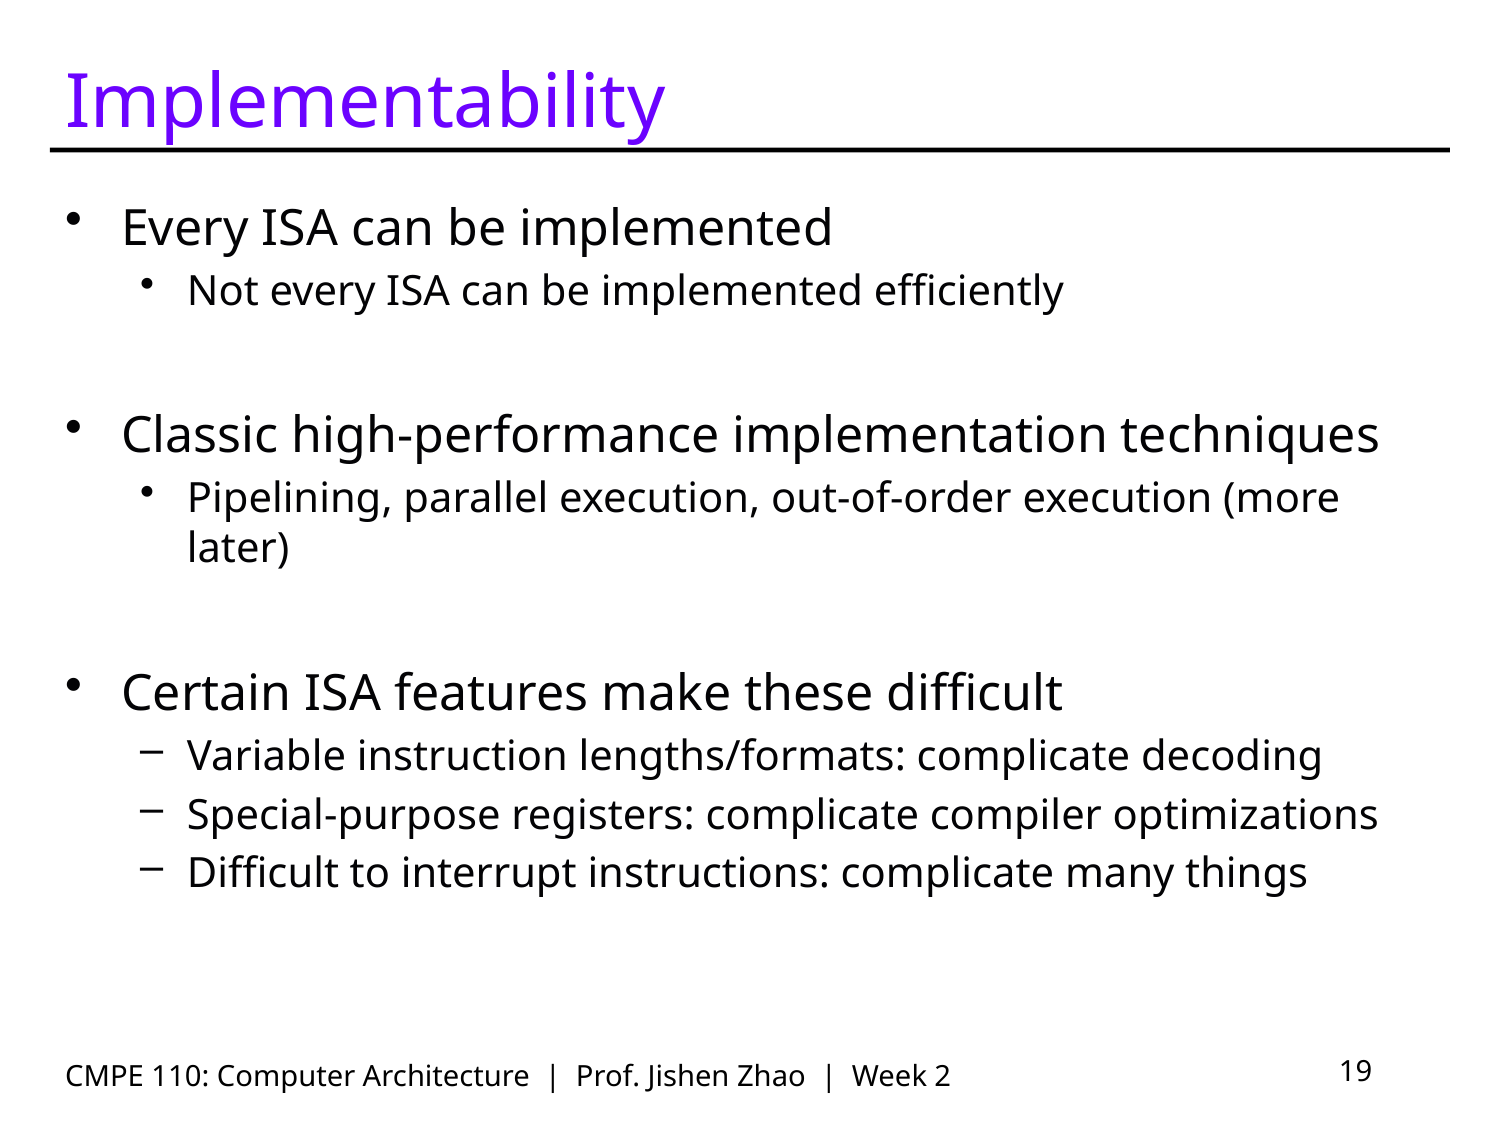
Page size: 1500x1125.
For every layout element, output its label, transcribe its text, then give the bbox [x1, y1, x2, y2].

slide_number 19 [1074, 1049, 1388, 1101]
footer CMPE 110: Computer Architecture | Prof. Jishen Zhao | Week 2 [49, 1049, 988, 1101]
title Implementability [49, 37, 1451, 151]
list Every ISA can be implemented Not every ISA can be implemented efficiently Classic high-performance implementation techniques Pipelining, parallel execution, out-of-order execution (more later) Certain ISA features make these difficult Variable instruction lengths/formats: complicate decoding Special-purpose registers: complicate compiler optimizations Difficult to interrupt instructions: complicate many things [49, 187, 1451, 1026]
